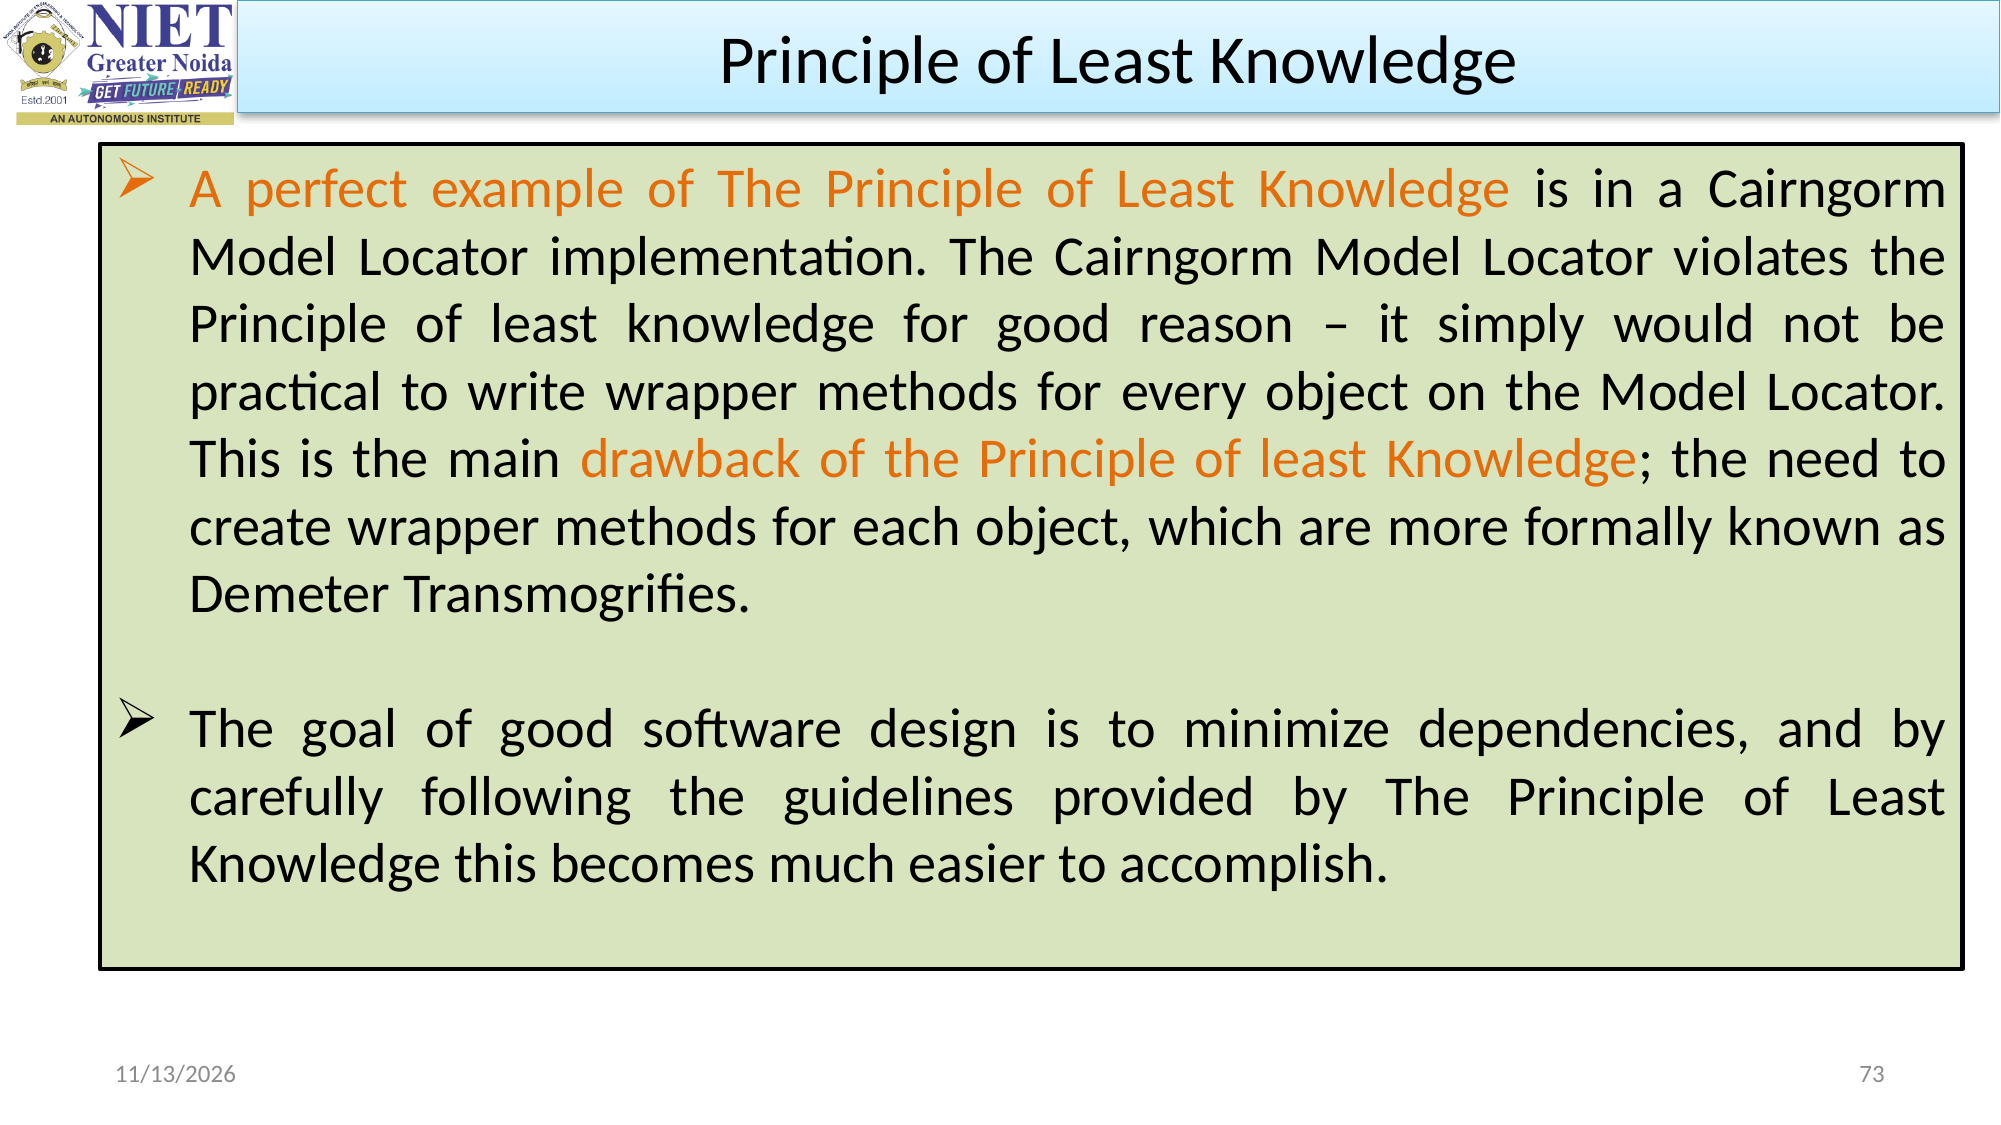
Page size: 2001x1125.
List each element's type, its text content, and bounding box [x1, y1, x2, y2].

picture [3, 2, 234, 125]
slide_number 73 [1433, 1042, 1900, 1103]
text_box A perfect example of The Principle of Least Knowledge is in a Cairngorm Model Locator implementation. The Cairngorm Model Locator violates the Principle of least knowledge for good reason – it simply would not be practical to write wrapper methods for every object on the Model Locator. This is the main drawback of the Principle of least Knowledge; the need to create wrapper methods for each object, which are more formally known as Demeter Transmogrifies. The goal of good software design is to minimize dependencies, and by carefully following the guidelines provided by The Principle of Least Knowledge this becomes much easier to accomplish. [99, 144, 1963, 969]
text_box Principle of Least Knowledge [237, 0, 2000, 113]
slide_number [99, 1042, 567, 1103]
